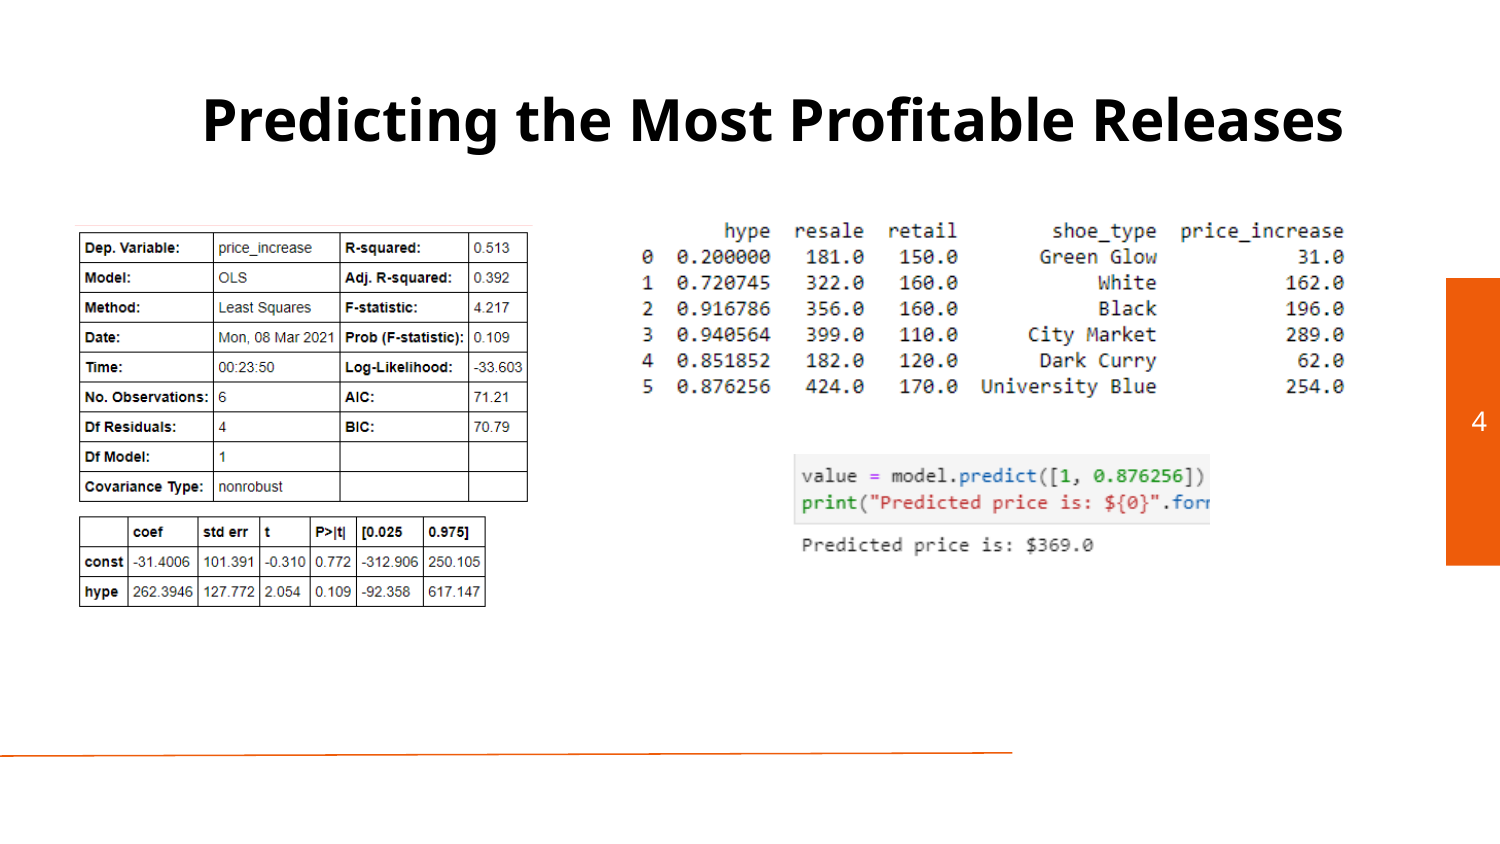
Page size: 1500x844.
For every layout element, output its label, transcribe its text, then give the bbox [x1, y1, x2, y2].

picture [634, 212, 1367, 405]
picture [74, 225, 533, 619]
title Predicting the Most Profitable Releases [74, 67, 1472, 146]
slide_number ‹#› [1412, 389, 1500, 455]
picture [791, 453, 1210, 561]
